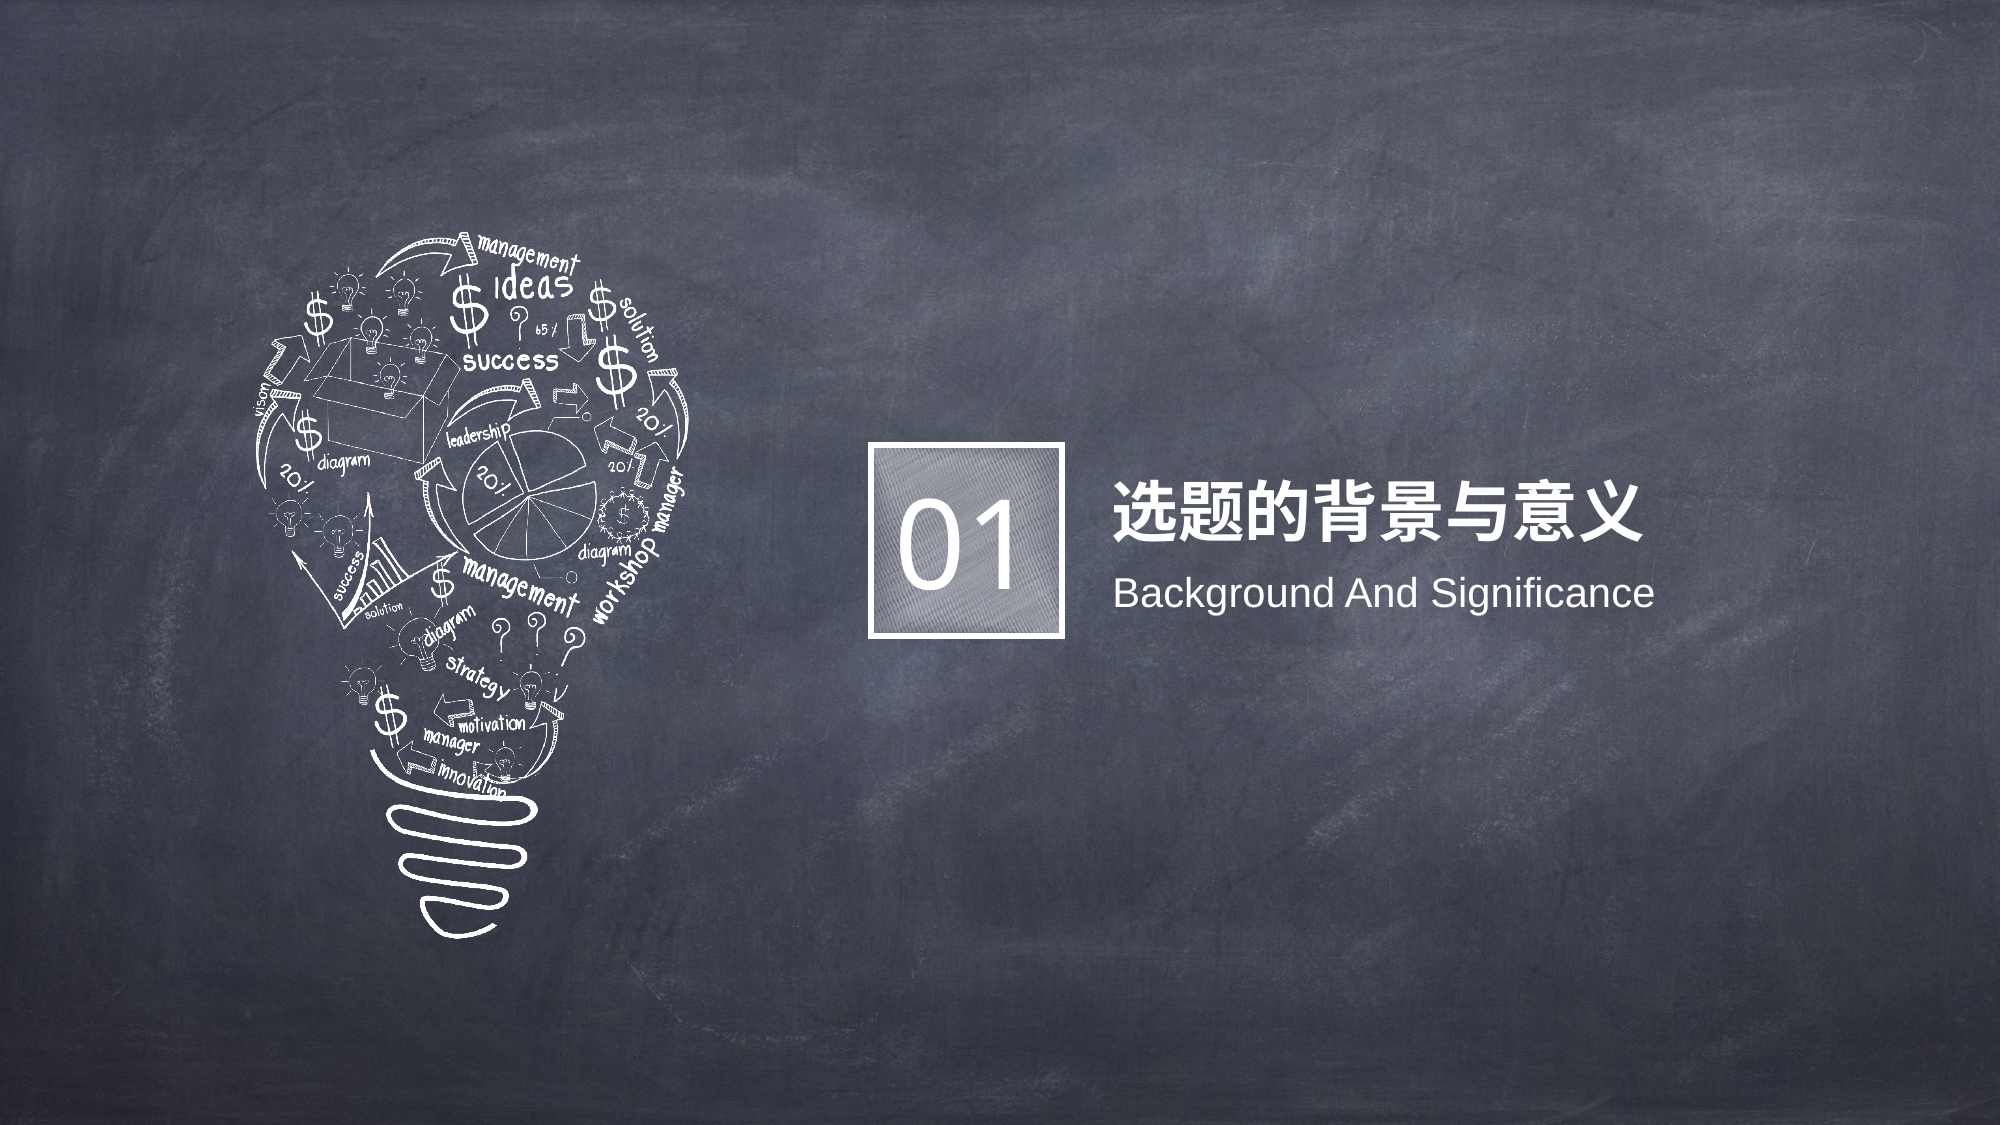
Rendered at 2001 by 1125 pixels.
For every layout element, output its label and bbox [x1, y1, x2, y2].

picture [0, 0, 2000, 1125]
text_box [871, 445, 1791, 636]
